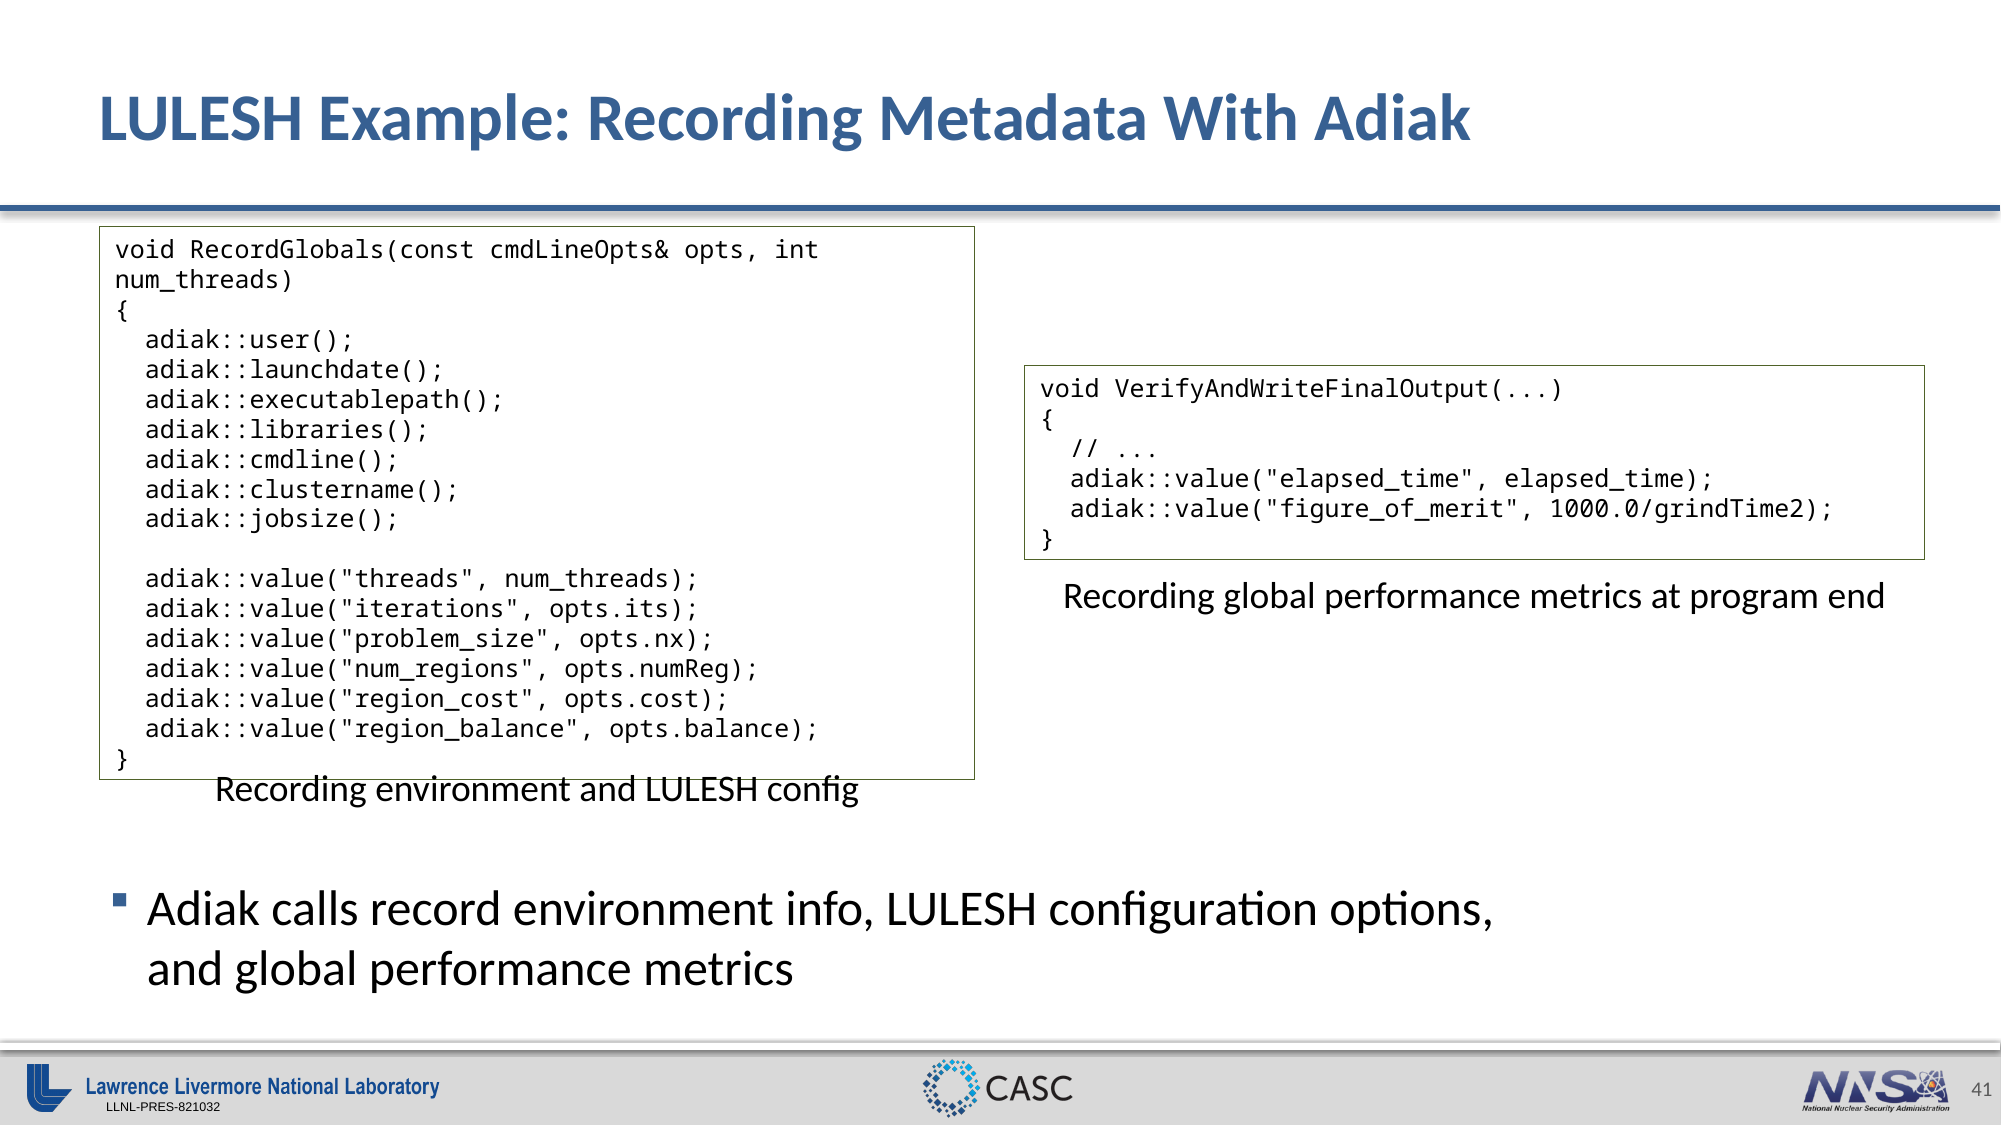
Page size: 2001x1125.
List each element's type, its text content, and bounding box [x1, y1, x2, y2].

text_box Recording global performance metrics at program end [1048, 563, 1902, 624]
picture [921, 1058, 1077, 1119]
text_box Recording environment and LULESH config [200, 756, 875, 817]
title LULESH Example: Recording Metadata With Adiak [99, 36, 1900, 202]
picture [27, 1064, 478, 1112]
list Adiak calls record environment info, LULESH configuration options, and global performance metrics [99, 875, 1900, 1042]
text_box void RecordGlobals(const cmdLineOpts& opts, int num_threads) { adiak::user(); adiak::launchdate(); adiak::executablepath(); adiak::libraries(); adiak::cmdline(); adiak::clustername(); adiak::jobsize(); adiak::value("threads", num_threads); adiak::value("iterations", opts.its); adiak::value("problem_size", opts.nx); adiak::value("num_regions", opts.numReg); adiak::value("region_cost", opts.cost); adiak::value("region_balance", opts.balance); } [99, 226, 975, 780]
picture [1795, 1057, 1956, 1119]
text_box void VerifyAndWriteFinalOutput(...) { // ... adiak::value("elapsed_time", elapsed_time); adiak::value("figure_of_merit", 1000.0/grindTime2); } [1024, 365, 1925, 560]
